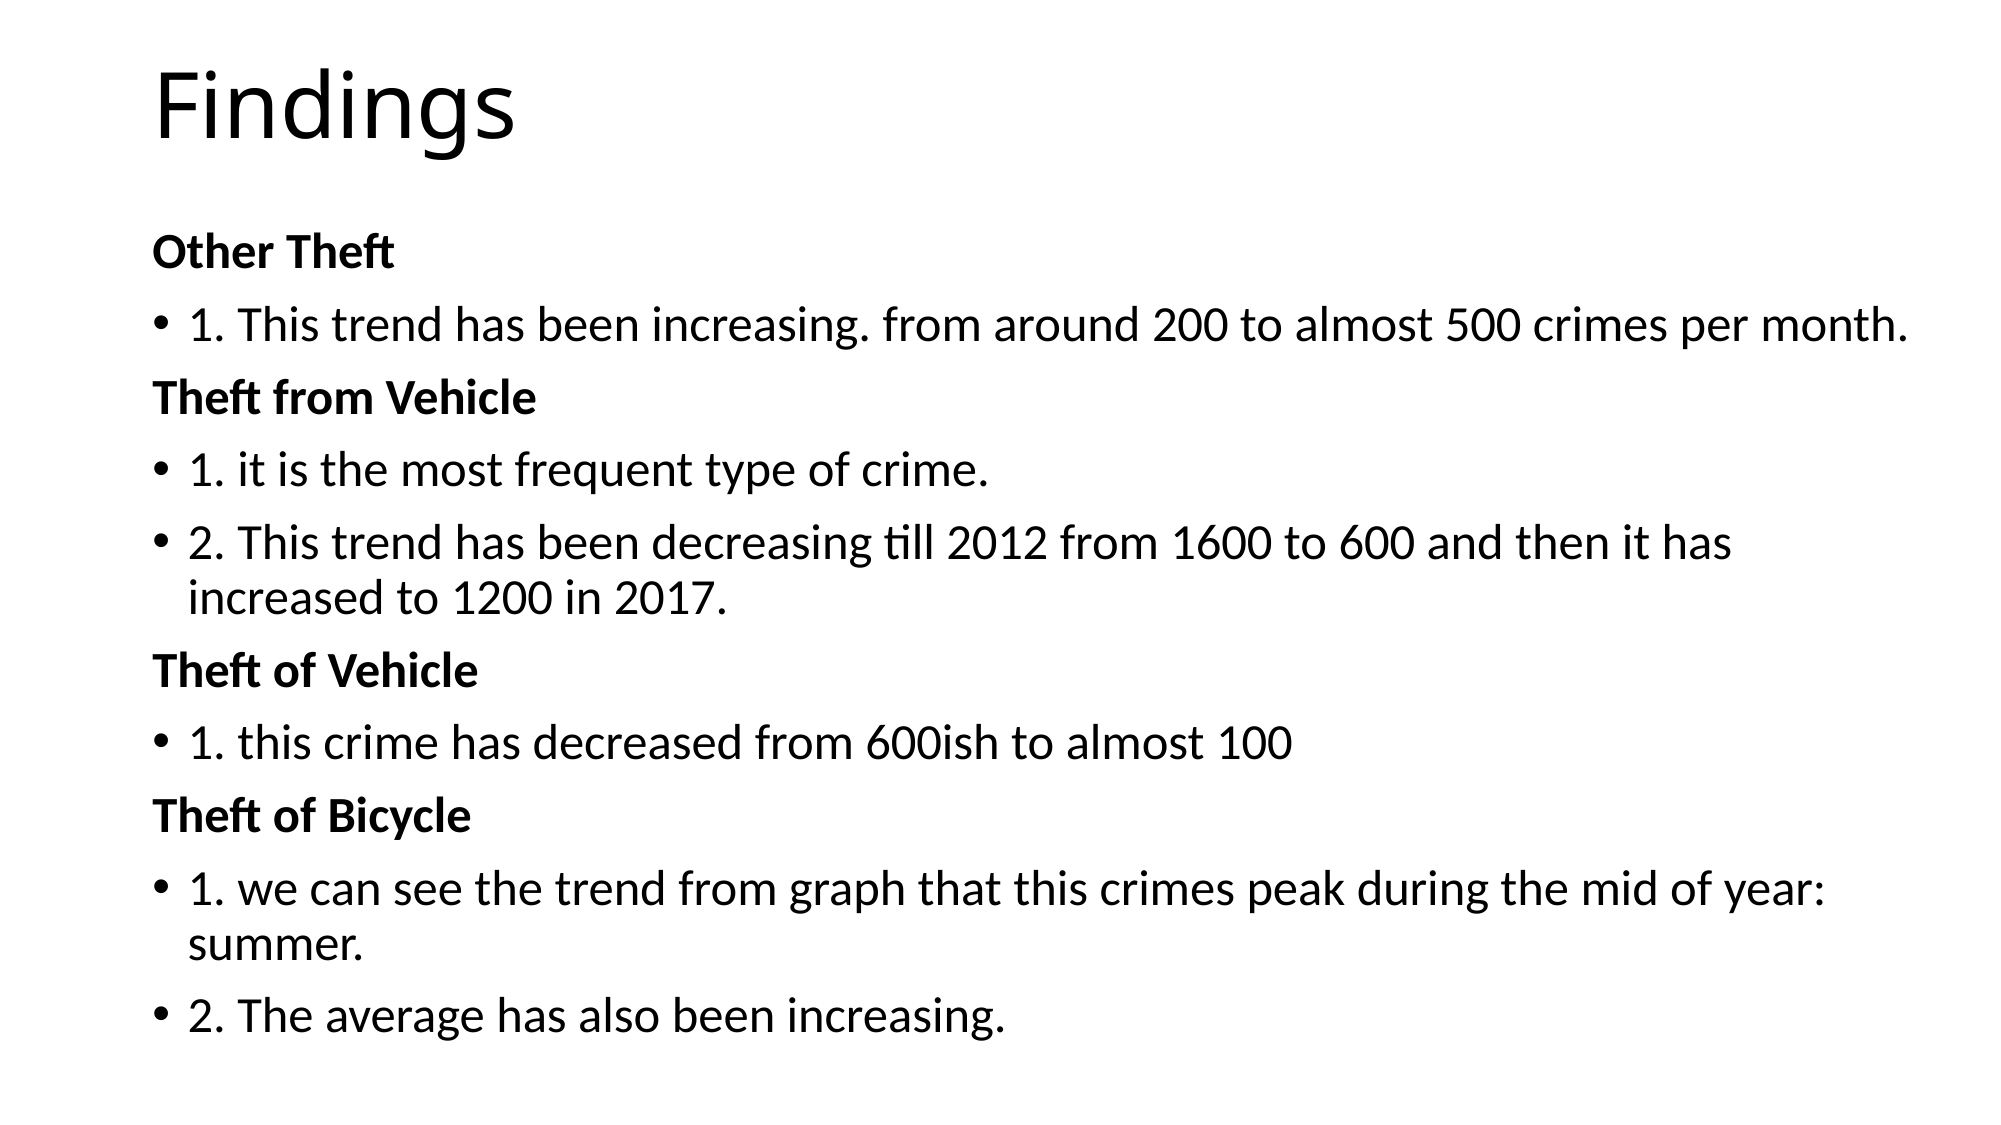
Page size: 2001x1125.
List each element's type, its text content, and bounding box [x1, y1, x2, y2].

title Findings [137, 0, 1863, 217]
list Other Theft 1. This trend has been increasing. from around 200 to almost 500 crimes per month. Theft from Vehicle 1. it is the most frequent type of crime. 2. This trend has been decreasing till 2012 from 1600 to 600 and then it has increased to 1200 in 2017. Theft of Vehicle 1. this crime has decreased from 600ish to almost 100 Theft of Bicycle 1. we can see the trend from graph that this crimes peak during the mid of year: summer. 2. The average has also been increasing. [137, 217, 1941, 1104]
